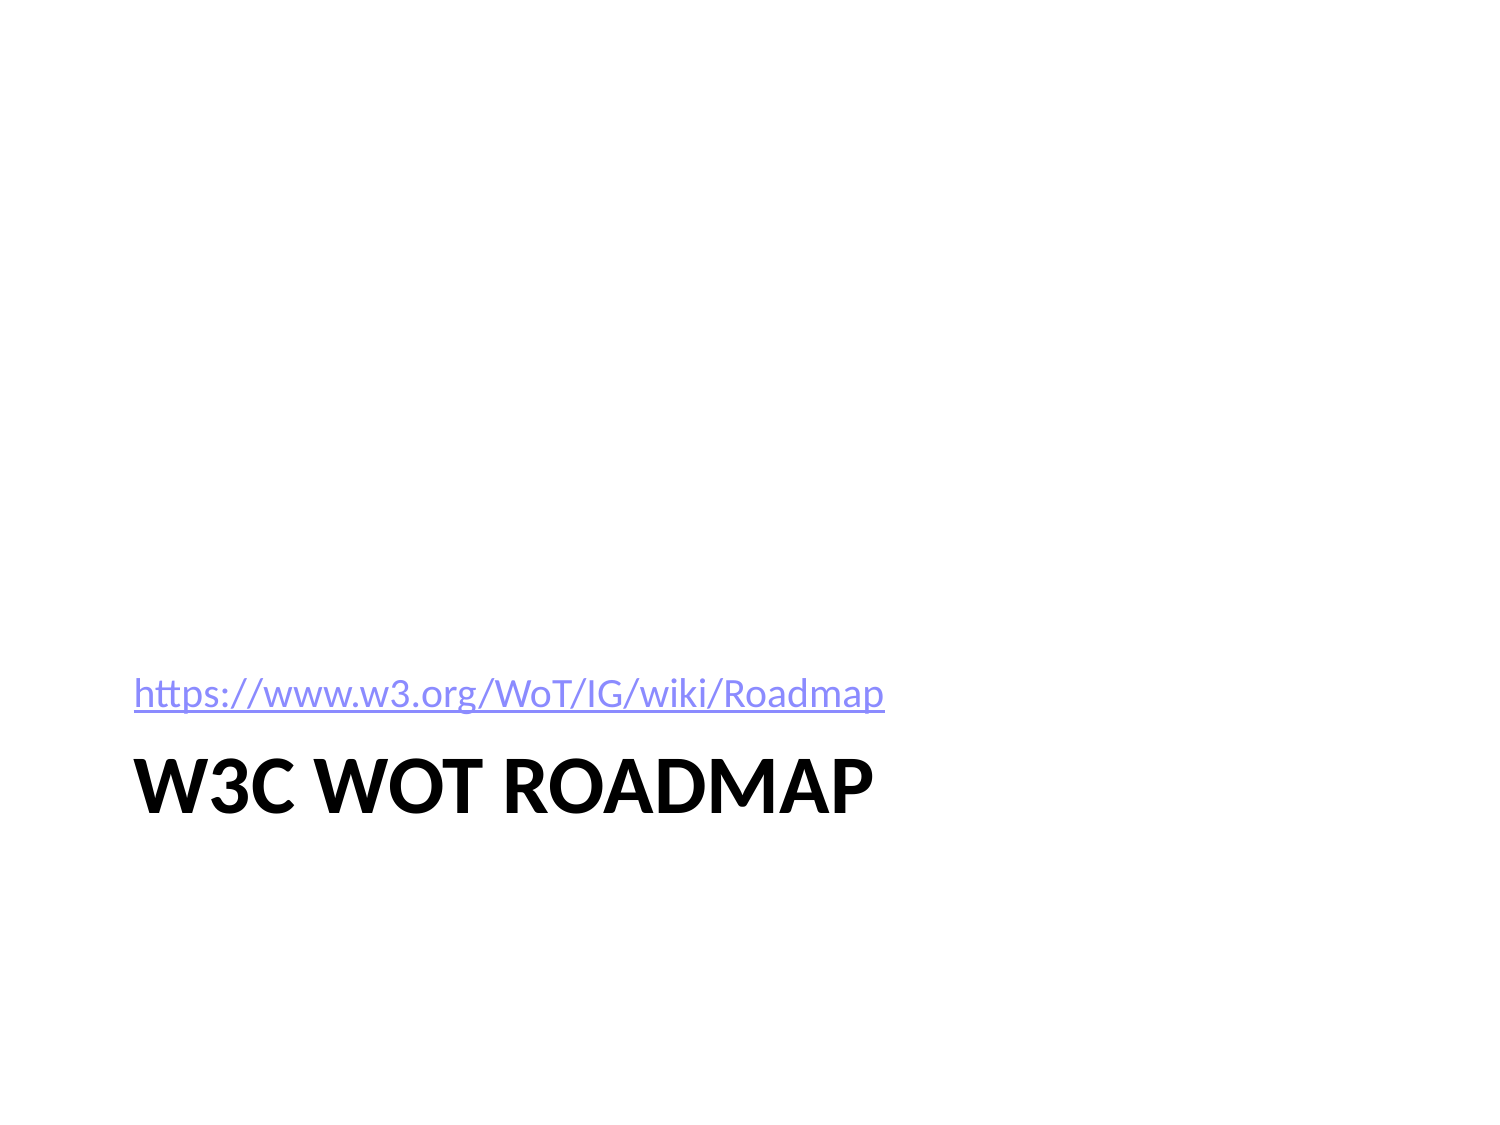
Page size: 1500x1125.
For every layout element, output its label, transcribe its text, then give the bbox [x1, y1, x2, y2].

list https://www.w3.org/WoT/IG/wiki/Roadmap [118, 476, 1394, 723]
title W3C WOT Roadmap [118, 723, 1394, 947]
